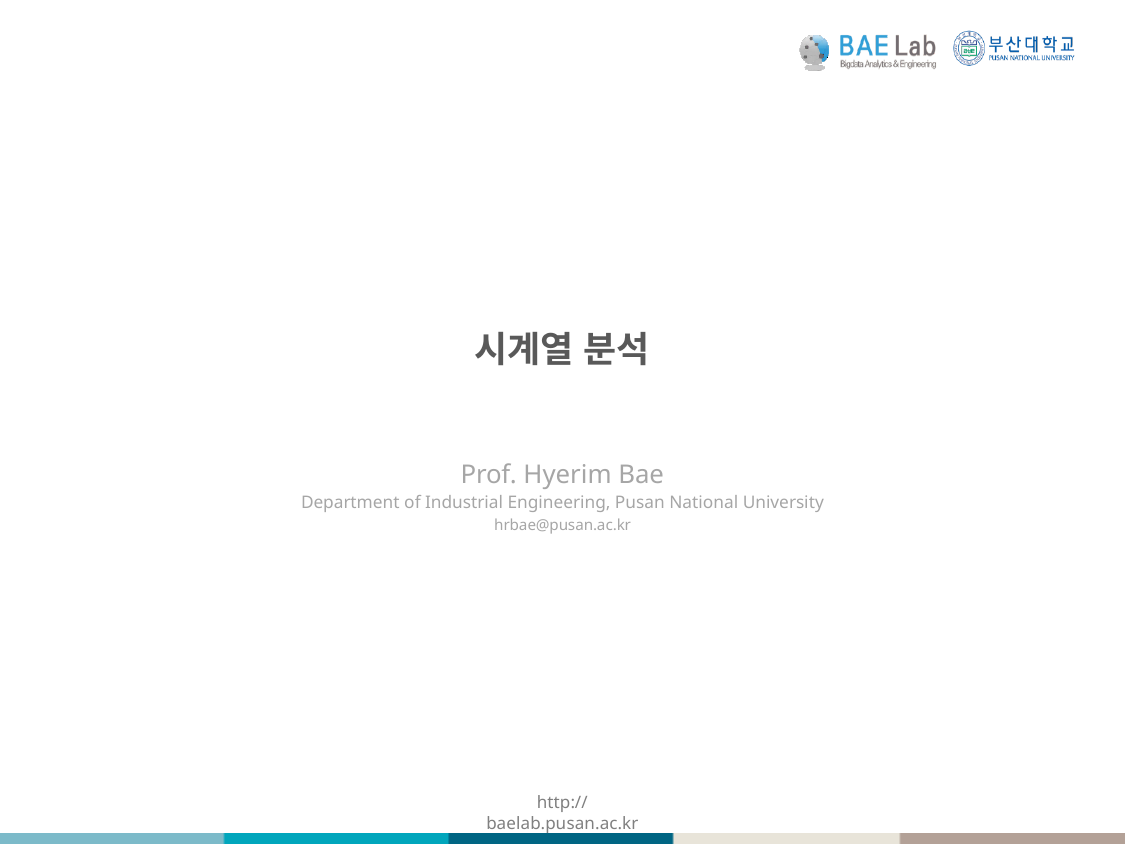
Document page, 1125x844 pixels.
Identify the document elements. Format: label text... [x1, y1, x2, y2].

picture [0, 833, 448, 844]
picture [797, 32, 833, 71]
picture [950, 27, 1075, 69]
picture [673, 833, 1125, 844]
subtitle Prof. Hyerim Bae Department of Industrial Engineering, Pusan National University hrbae@pusan.ac.kr [168, 450, 957, 542]
picture [837, 27, 943, 71]
text_box 시계열 분석 [51, 290, 1074, 406]
